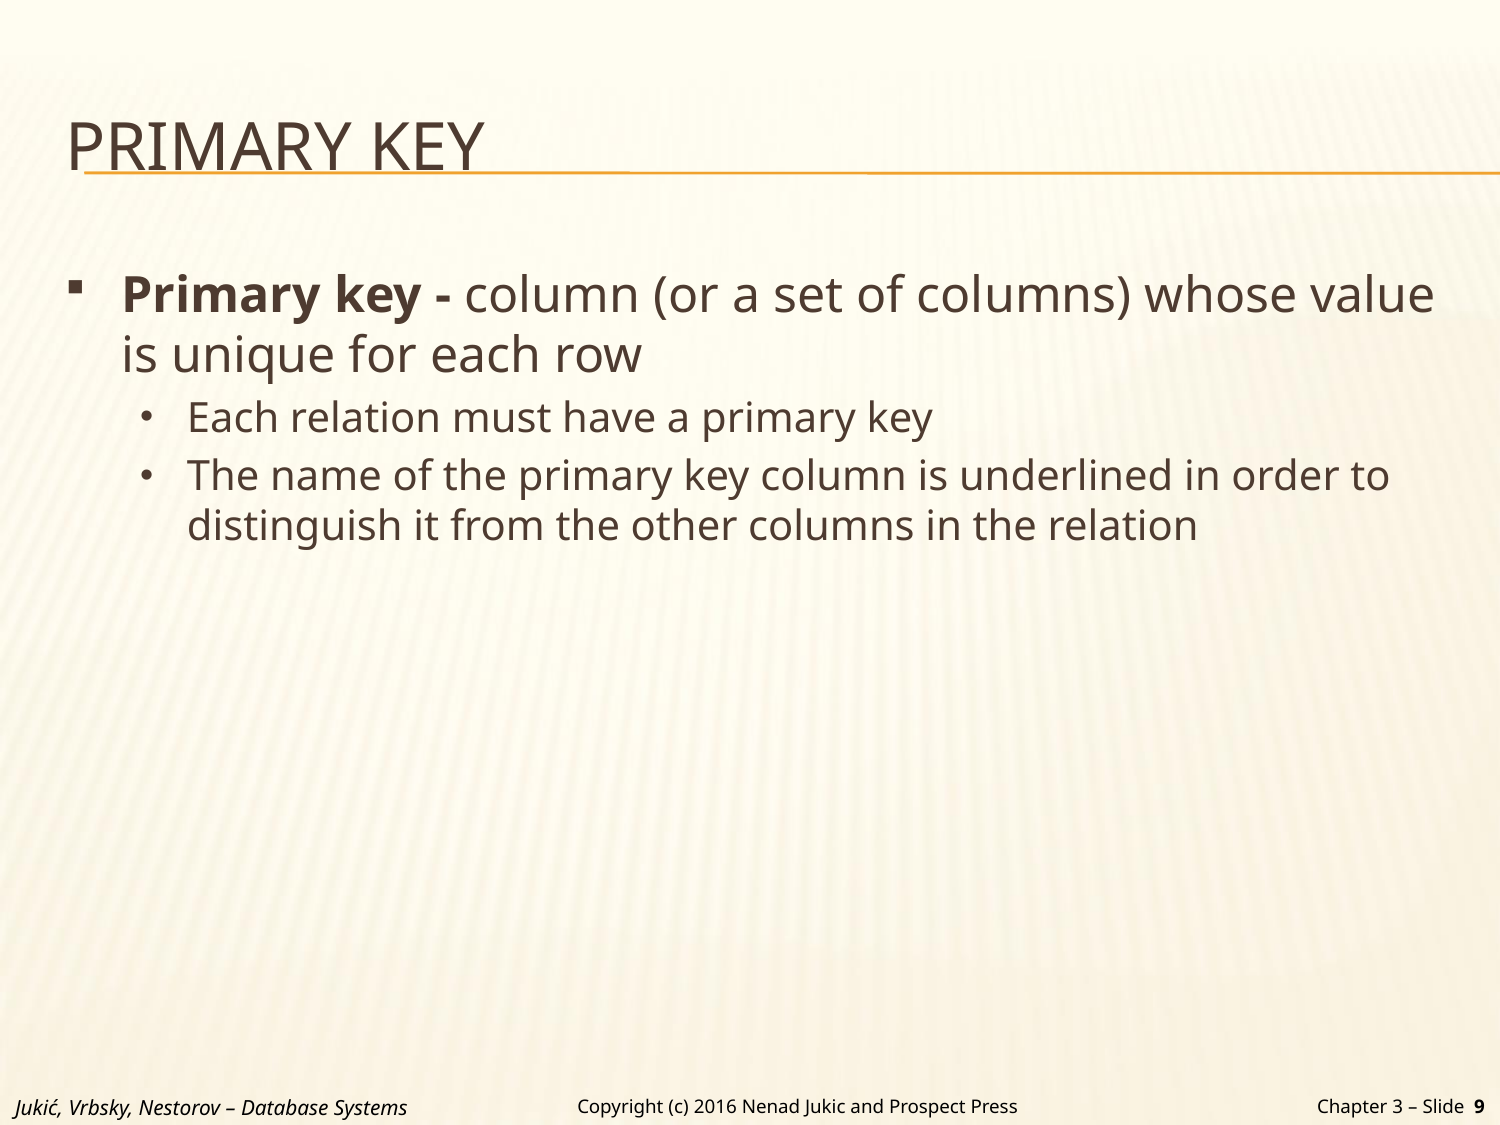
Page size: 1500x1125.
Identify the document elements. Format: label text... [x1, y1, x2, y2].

slide_number Chapter 3 – Slide 9 [1299, 1087, 1500, 1125]
list Primary key - column (or a set of columns) whose value is unique for each row Each relation must have a primary key The name of the primary key column is underlined in order to distinguish it from the other columns in the relation [50, 254, 1475, 998]
title PRIMARY KEY [50, 75, 1475, 213]
footer Jukić, Vrbsky, Nestorov – Database Systems [0, 1087, 625, 1125]
picture [0, 0, 1500, 1125]
